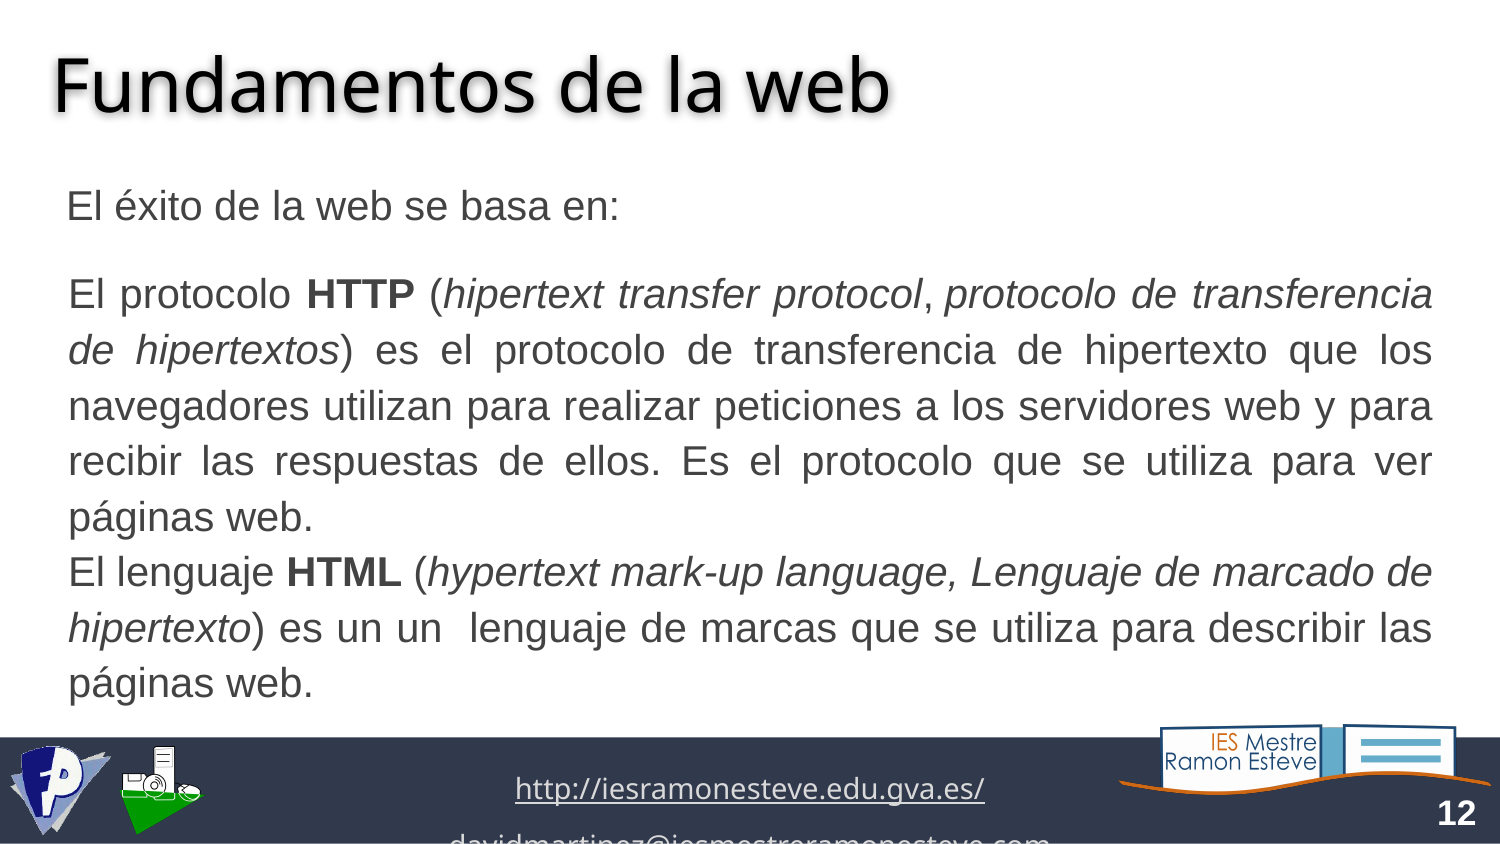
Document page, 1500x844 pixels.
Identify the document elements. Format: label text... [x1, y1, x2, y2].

picture [1118, 724, 1492, 795]
list El éxito de la web se basa en: El protocolo HTTP (hipertext transfer protocol, protocolo de transferencia de hipertextos) es el protocolo de transferencia de hipertexto que los navegadores utilizan para realizar peticiones a los servidores web y para recibir las respuestas de ellos. Es el protocolo que se utiliza para ver páginas web. El lenguaje HTML (hypertext mark-up language, Lenguaje de marcado de hipertexto) es un un lenguaje de marcas que se utiliza para describir las páginas web. [51, 199, 1449, 730]
picture [119, 746, 206, 835]
picture [10, 746, 111, 835]
slide_number ‹#› [1401, 779, 1492, 844]
title Fundamentos de la web [51, 35, 1449, 190]
